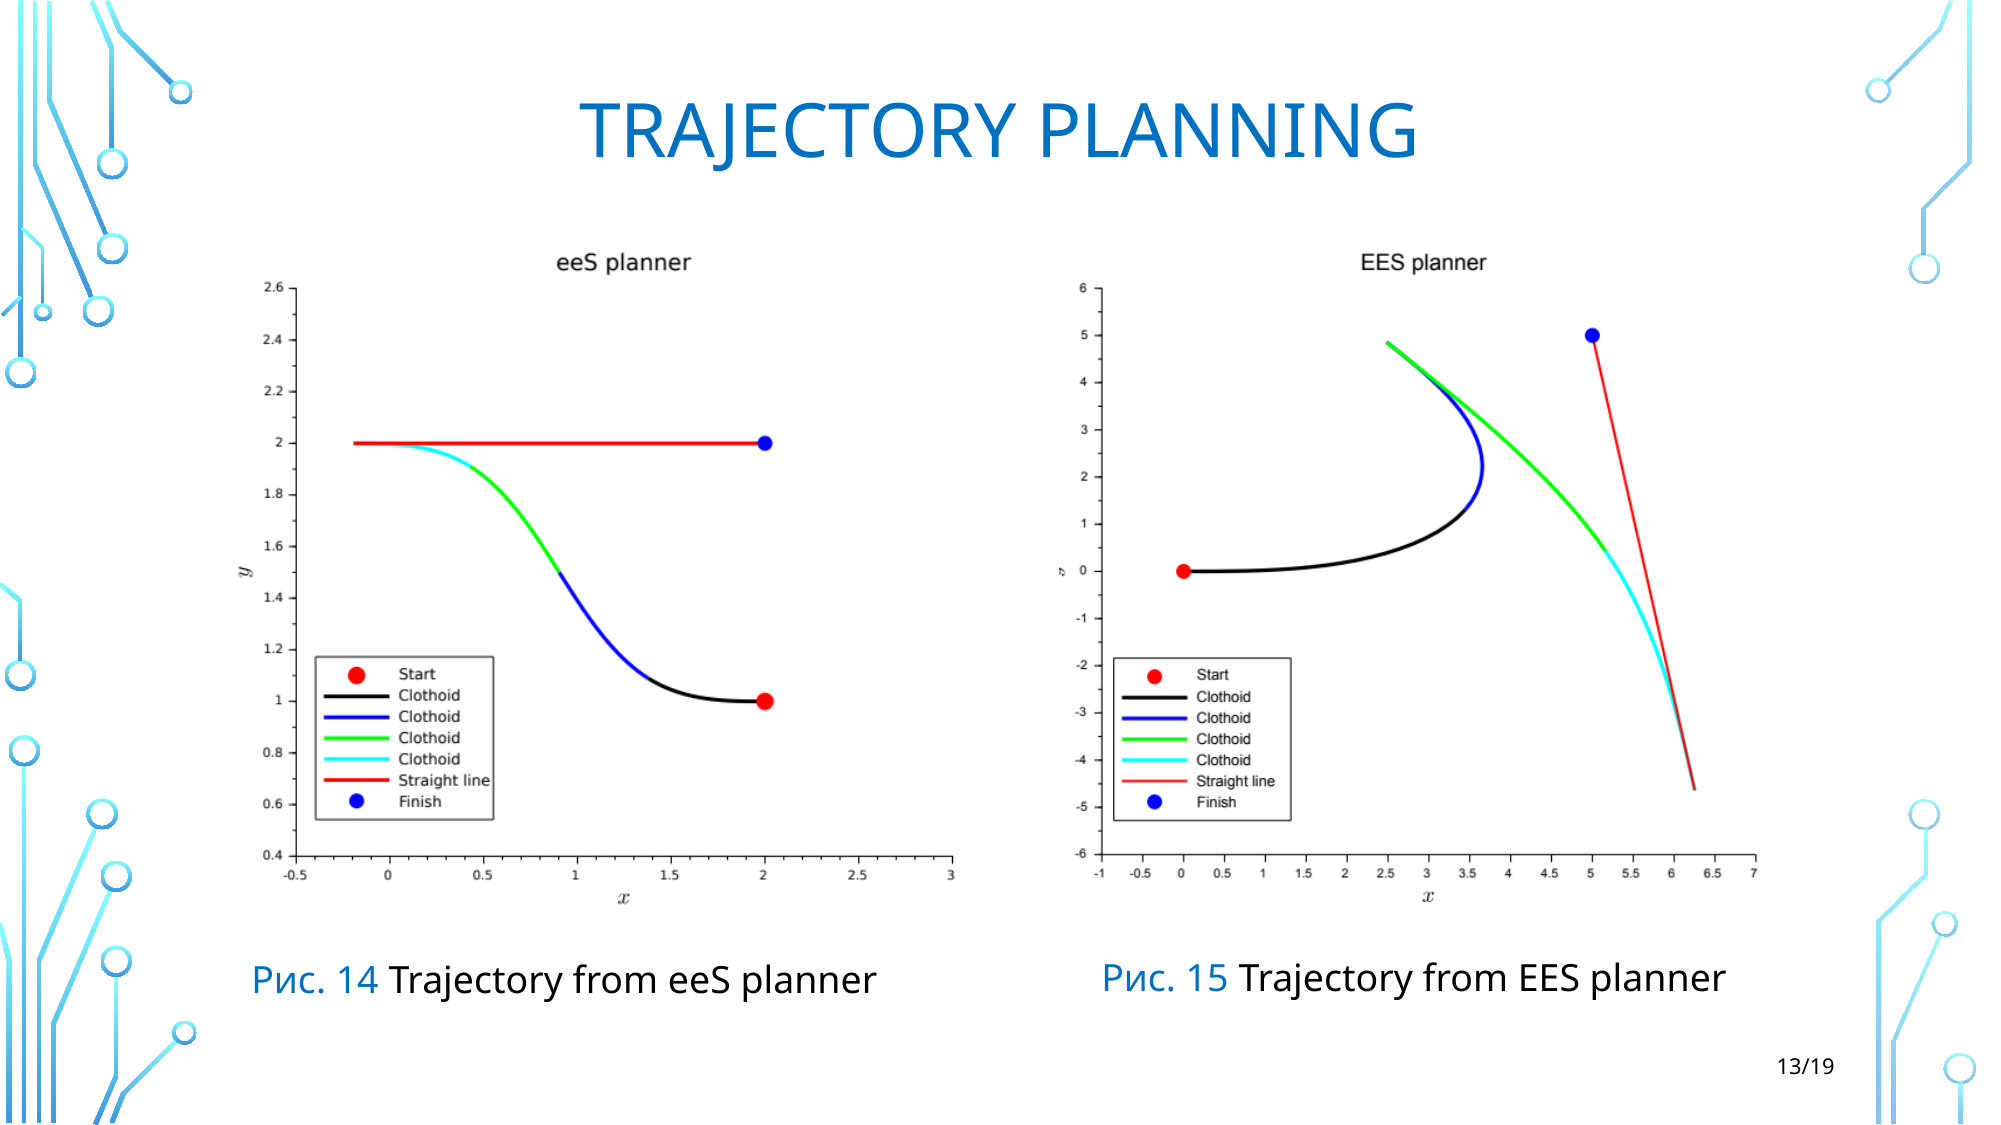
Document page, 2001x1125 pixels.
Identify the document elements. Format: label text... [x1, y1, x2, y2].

text_box Рис. 15 Trajectory from EES planner [1086, 947, 1770, 1006]
picture [186, 194, 1060, 949]
slide_number 13/19 [1723, 1037, 1850, 1098]
text_box Рис. 14 Trajectory from eeS planner [236, 949, 939, 1009]
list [992, 193, 1864, 947]
title Trajectory planning [187, 72, 1813, 194]
